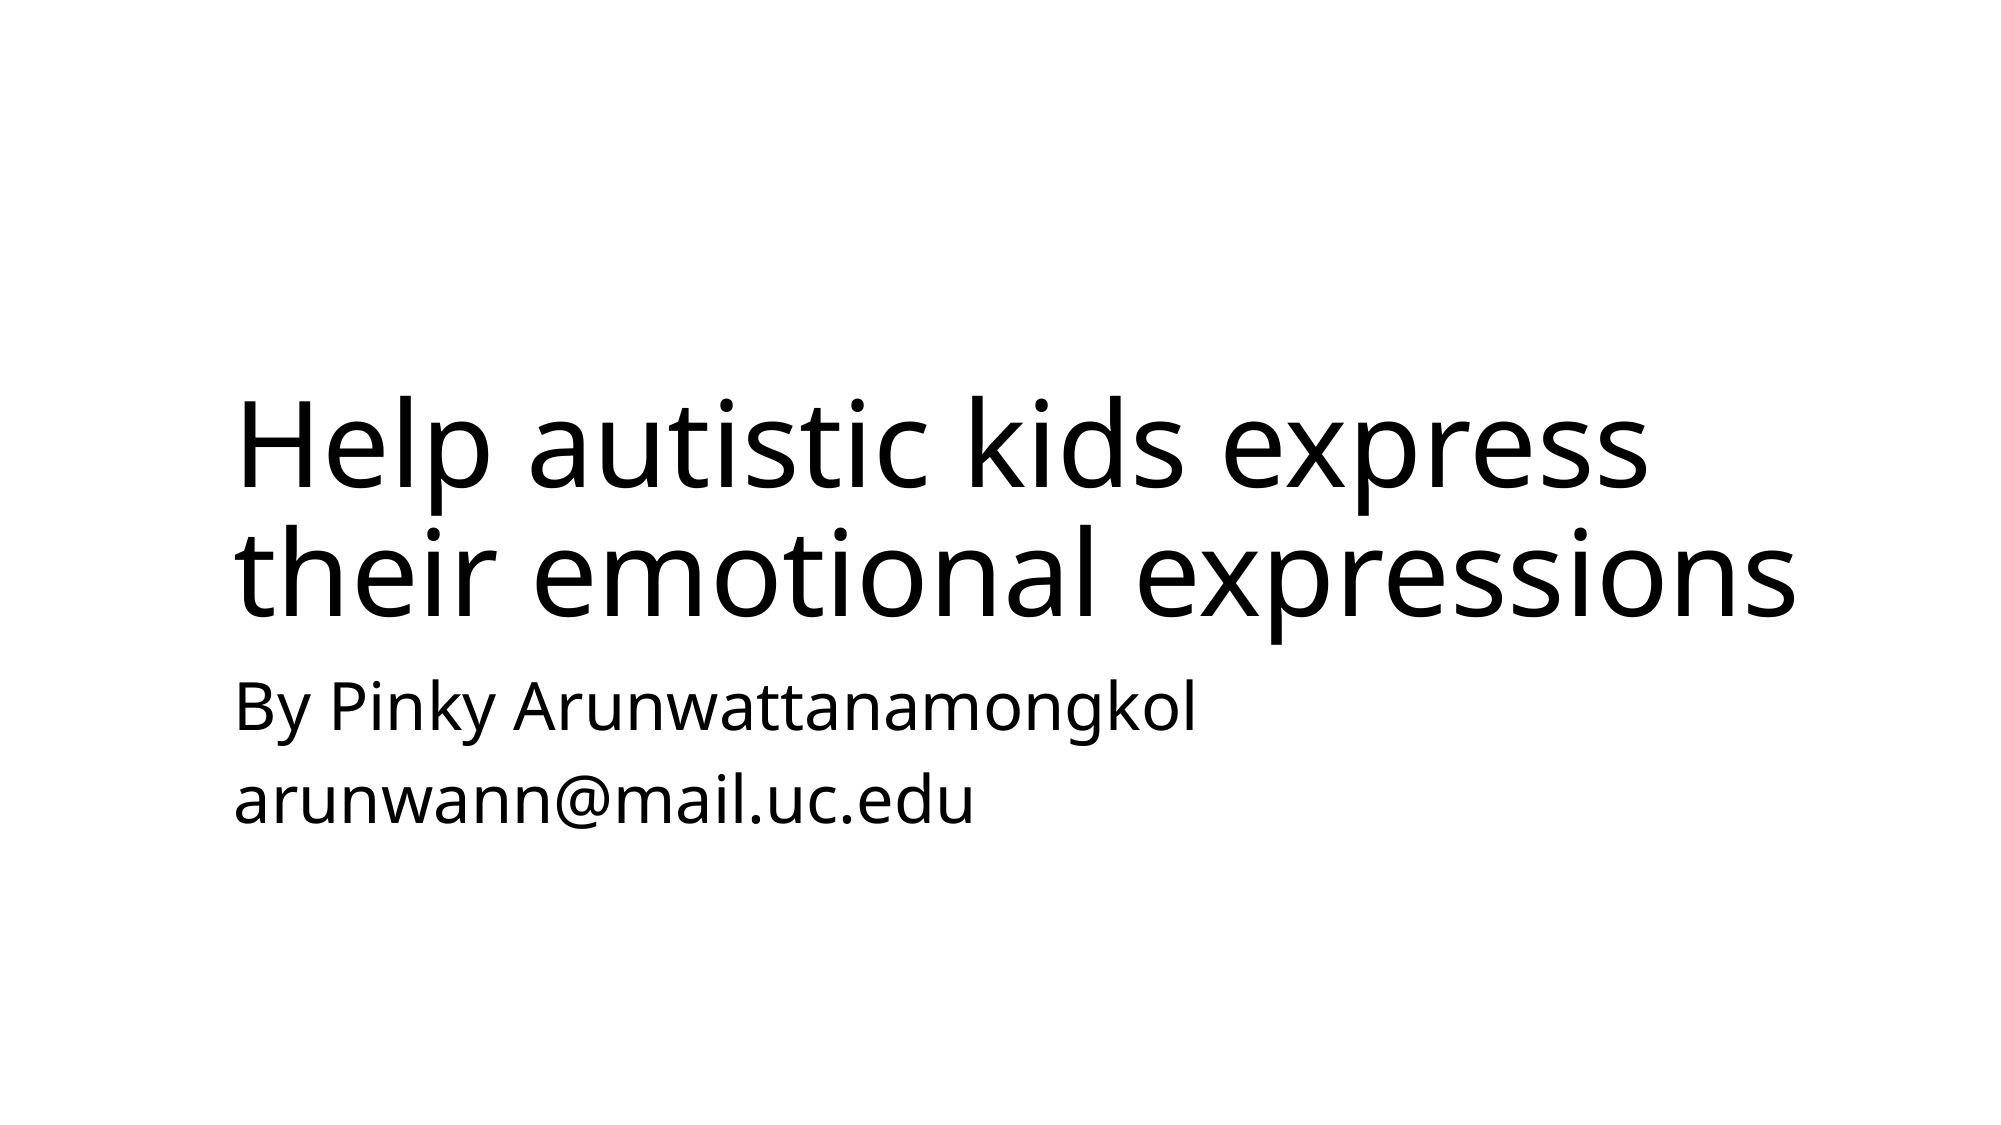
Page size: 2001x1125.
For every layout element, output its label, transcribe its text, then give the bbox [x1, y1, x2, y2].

subtitle By Pinky Arunwattanamongkol arunwann@mail.uc.edu [218, 665, 1719, 938]
title Help autistic kids express their emotional expressions [218, 258, 1819, 651]
